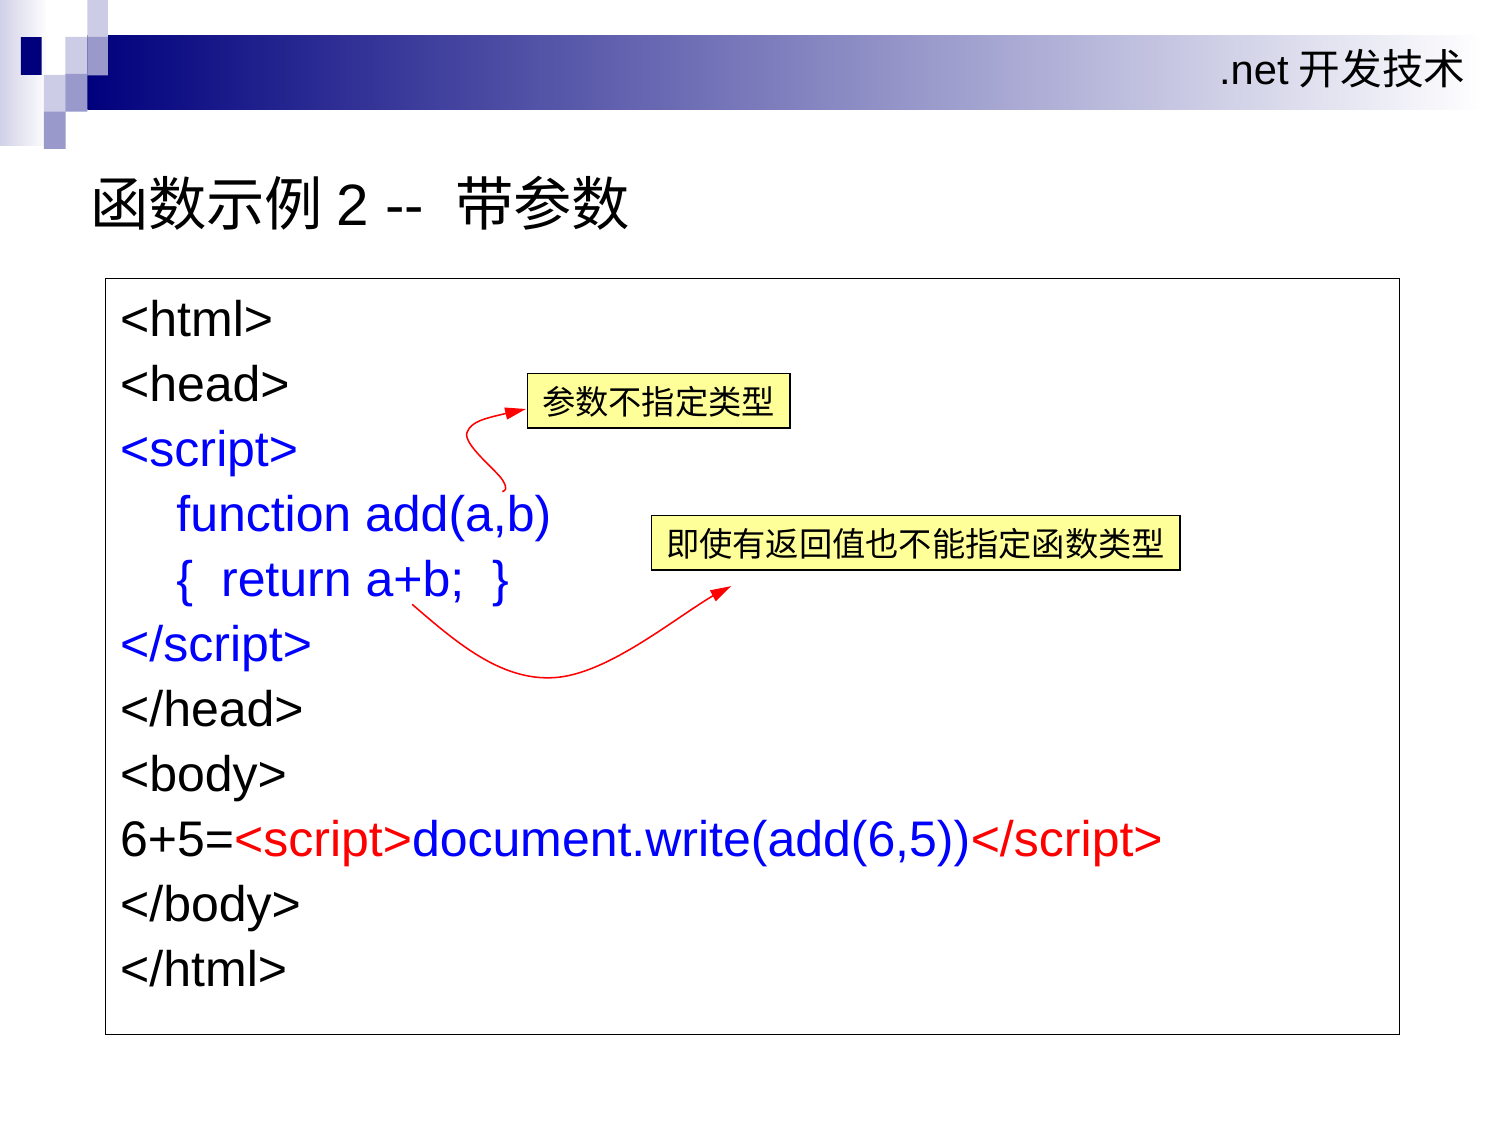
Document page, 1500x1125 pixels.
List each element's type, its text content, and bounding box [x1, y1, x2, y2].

text_box 即使有返回值也不能指定函数类型 [651, 515, 1181, 570]
list <html> <head> <script> function add(a,b) { return a+b; } </script> </head> <body> 6+5=<script>document.write(add(6,5))</script> </body> </html> [105, 278, 1400, 1035]
text_box [412, 586, 732, 678]
text_box [466, 407, 526, 492]
text_box 参数不指定类型 [527, 373, 790, 429]
title 函数示例2 -- 带参数 [75, 149, 1425, 256]
